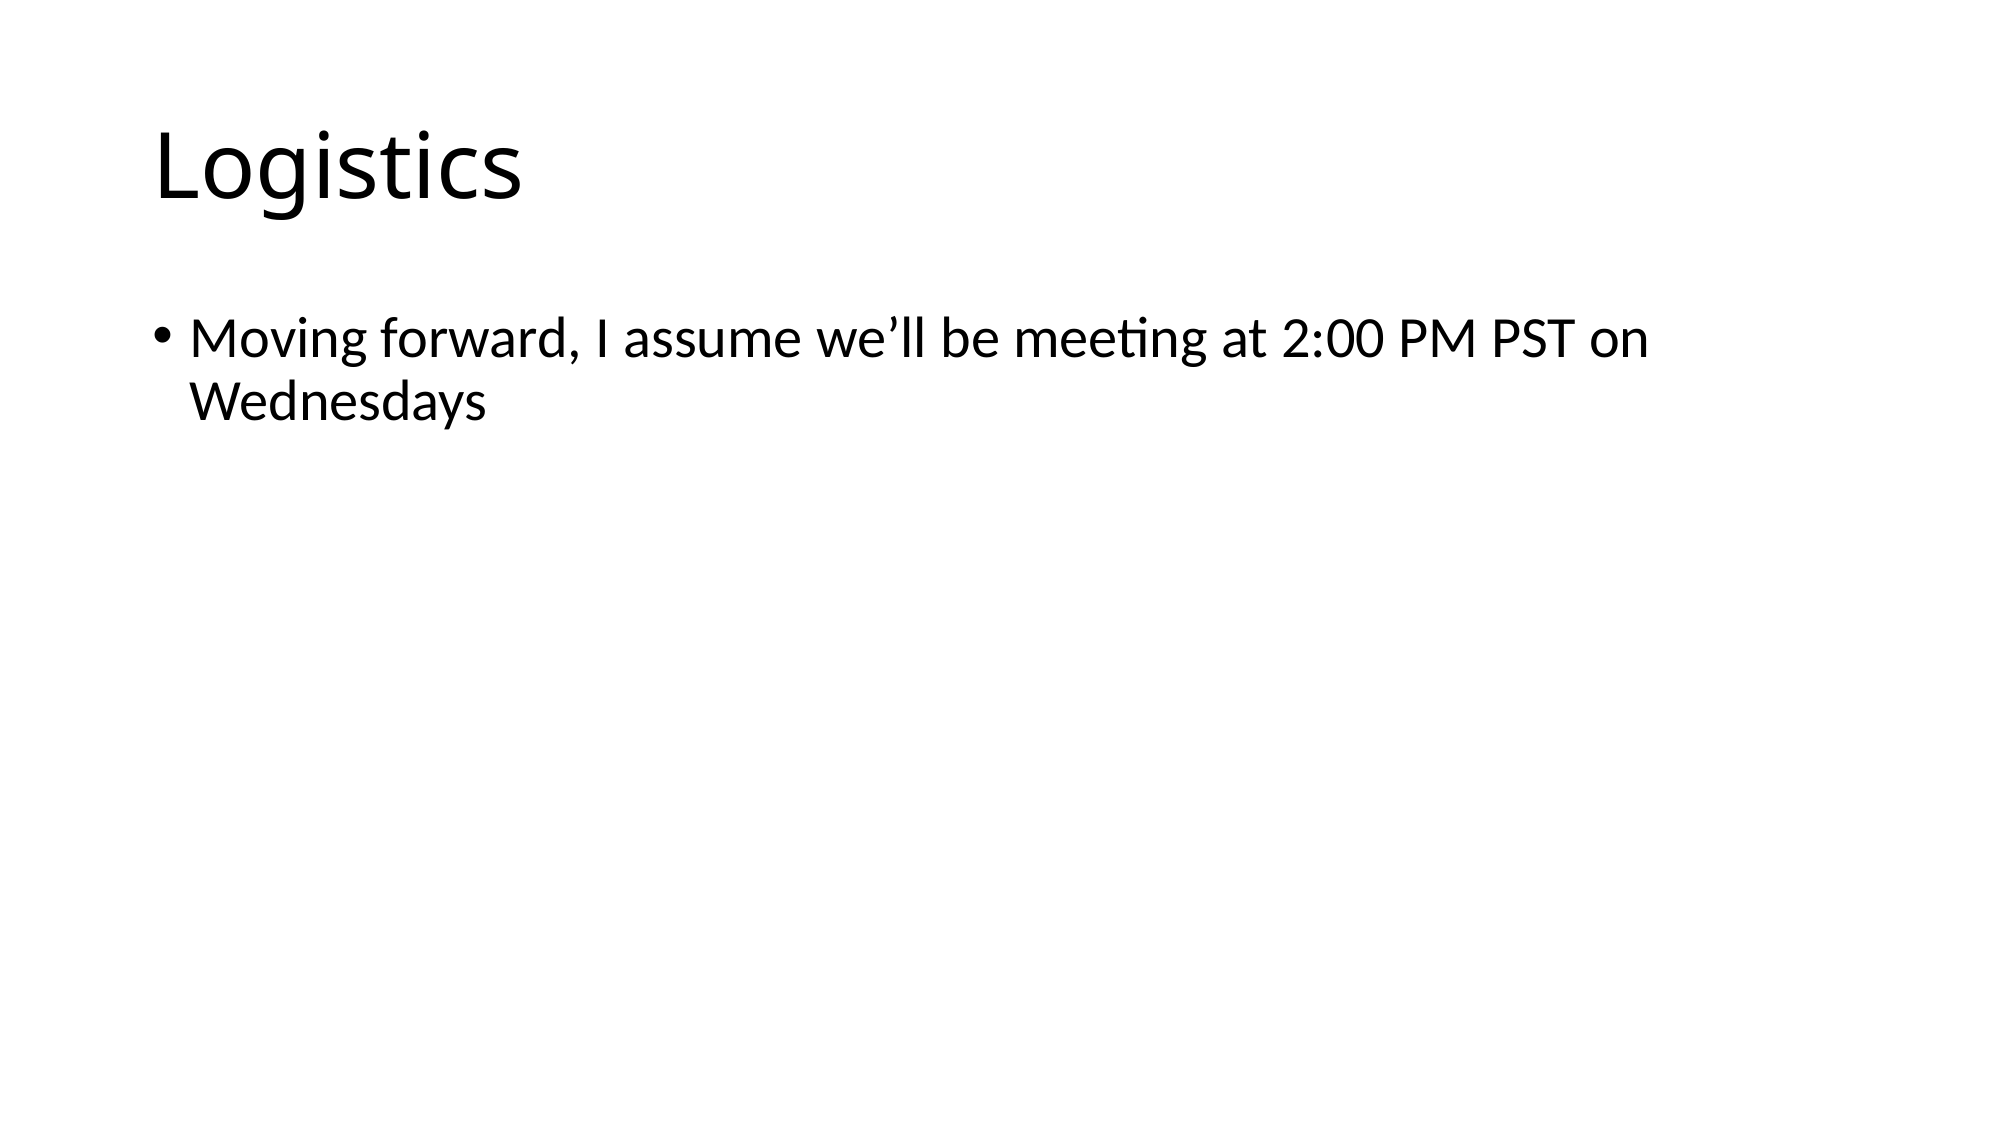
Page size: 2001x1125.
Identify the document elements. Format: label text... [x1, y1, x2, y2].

list Moving forward, I assume we’ll be meeting at 2:00 PM PST on Wednesdays [137, 299, 1863, 1014]
title Logistics [137, 59, 1863, 278]
